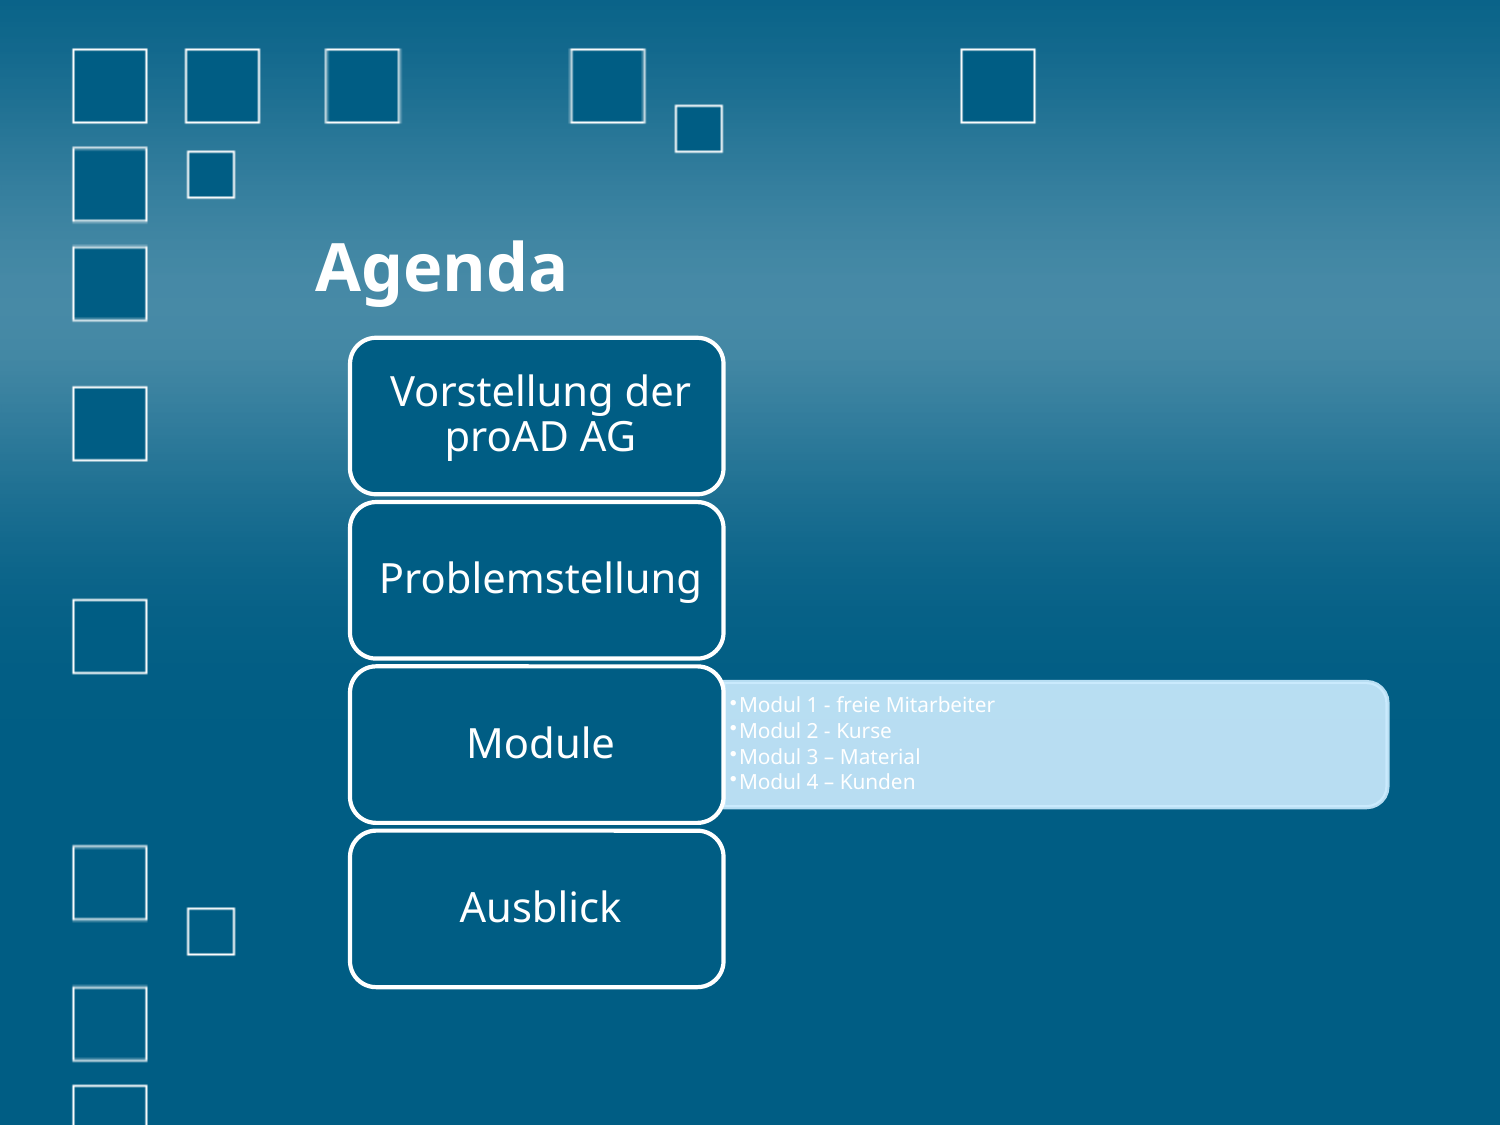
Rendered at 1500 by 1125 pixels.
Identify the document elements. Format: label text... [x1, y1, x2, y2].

picture [0, 11, 1500, 578]
picture [72, 845, 147, 922]
picture [72, 1085, 147, 1125]
picture [72, 985, 147, 1062]
title Agenda [300, 174, 1388, 313]
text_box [349, 337, 1388, 988]
picture [187, 908, 235, 956]
picture [72, 599, 147, 674]
